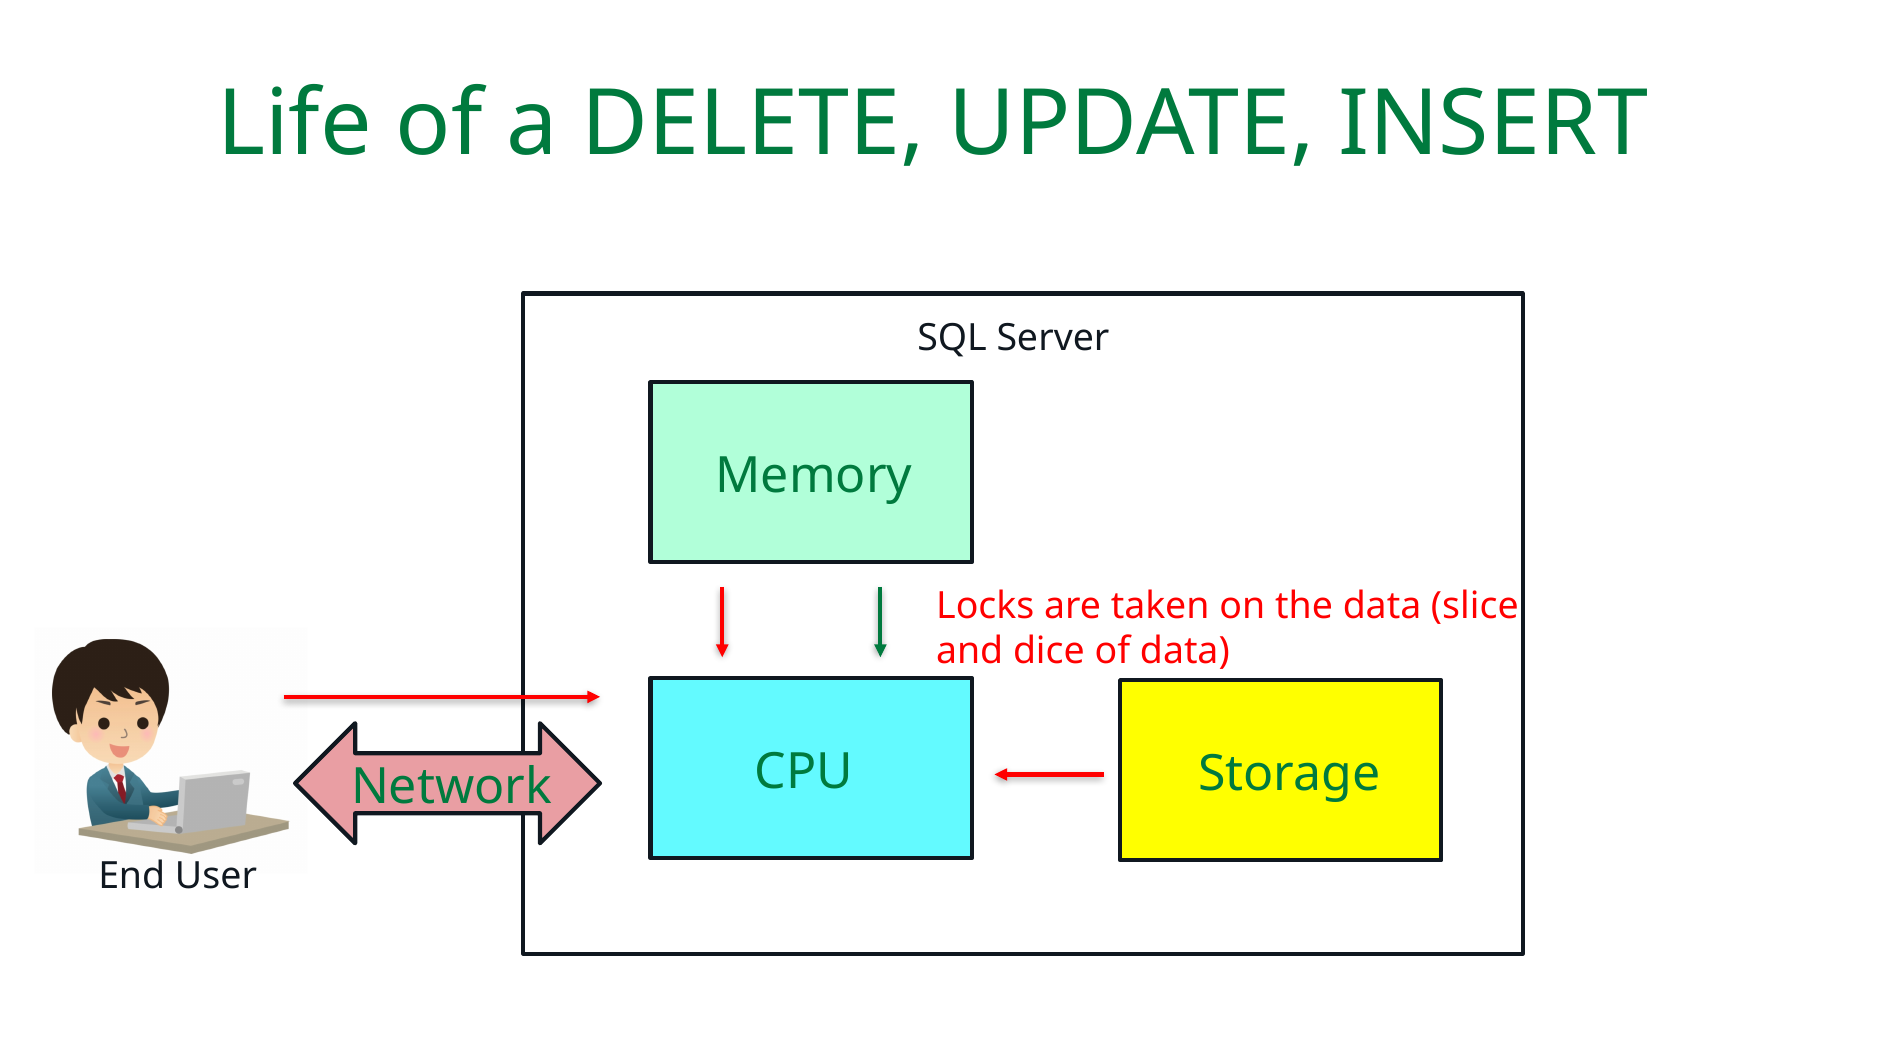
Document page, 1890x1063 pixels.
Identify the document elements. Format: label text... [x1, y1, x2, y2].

text_box Locks are taken on the data (slice and dice of data) [921, 573, 1693, 679]
title Life of a DELETE, UPDATE, INSERT [59, 59, 1831, 178]
text_box [521, 291, 1525, 956]
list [33, 627, 308, 875]
text_box SQL Server [902, 305, 1125, 366]
text_box Network [312, 721, 603, 846]
text_box End User [83, 883, 273, 904]
